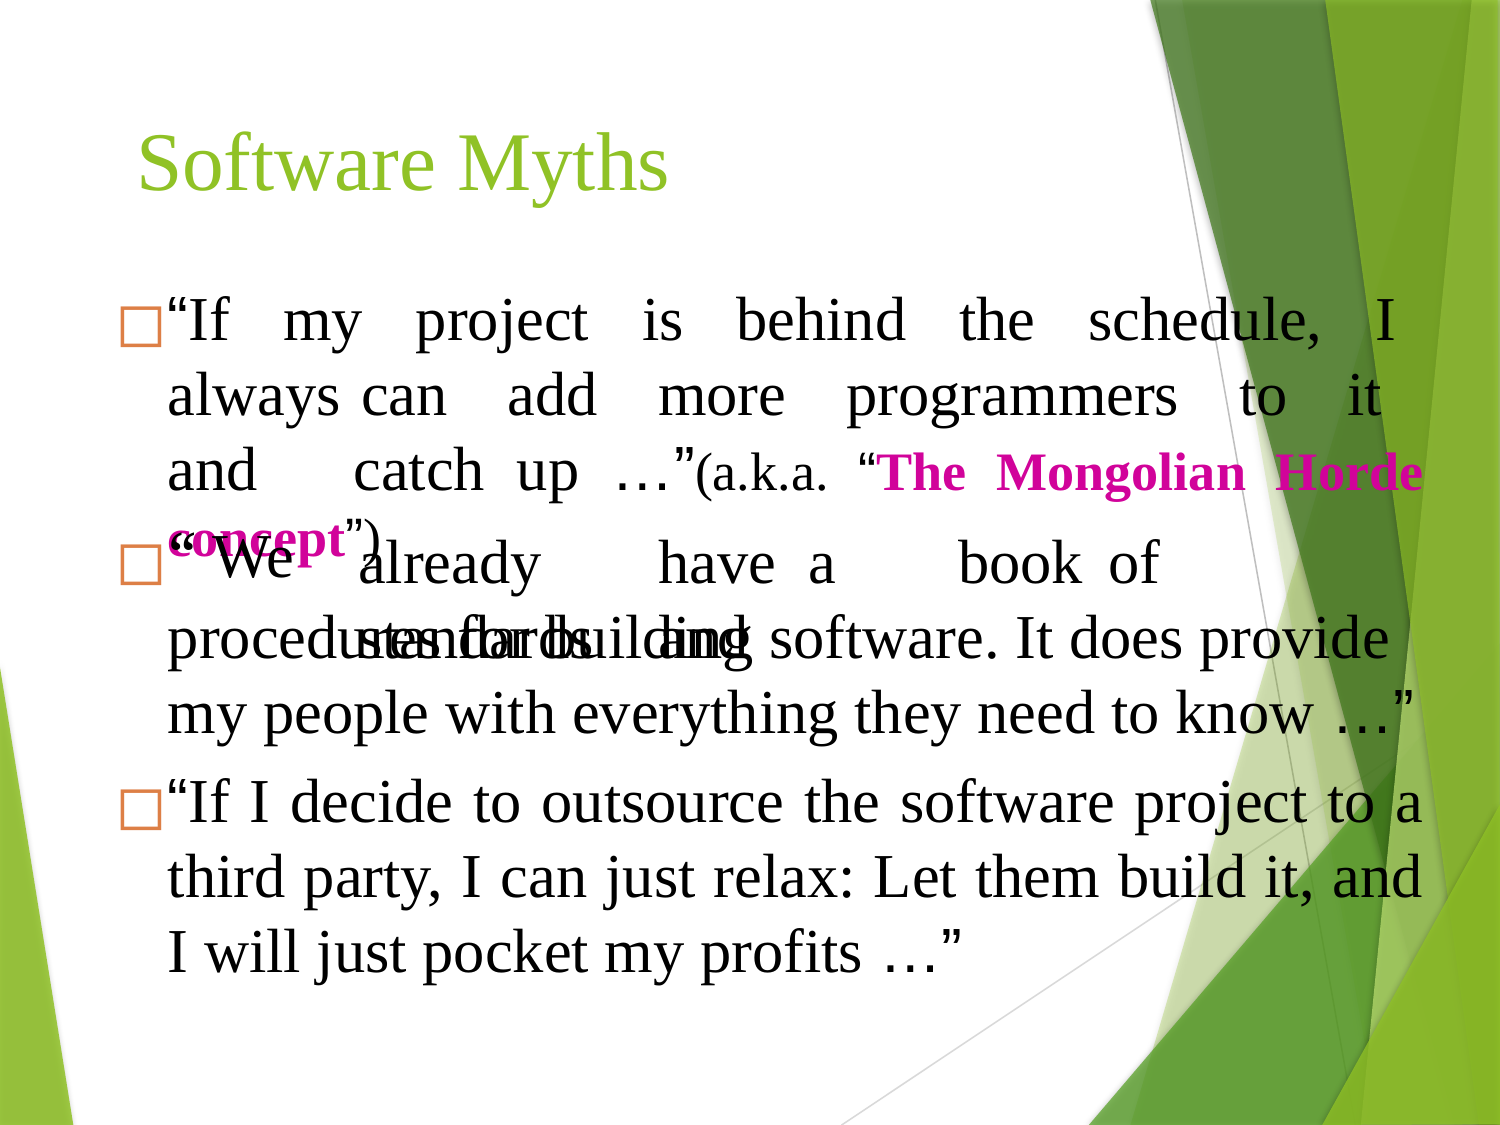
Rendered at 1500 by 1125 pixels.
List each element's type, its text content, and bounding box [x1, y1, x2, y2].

text_box “If my project is behind the schedule, I always can add more programmers to it and catch up …”(a.k.a. “The Mongolian Horde concept”) [113, 277, 1426, 568]
title Software Myths [99, 99, 1142, 295]
text_box “ We [113, 515, 317, 590]
text_box already have a book of standards and [355, 521, 1425, 595]
text_box procedures for building software. It does provide my people with everything they need to know …” “If I decide to outsource the software project to a third party, I can just relax: Let them build it, and I will just pocket my profits …” [113, 595, 1426, 985]
